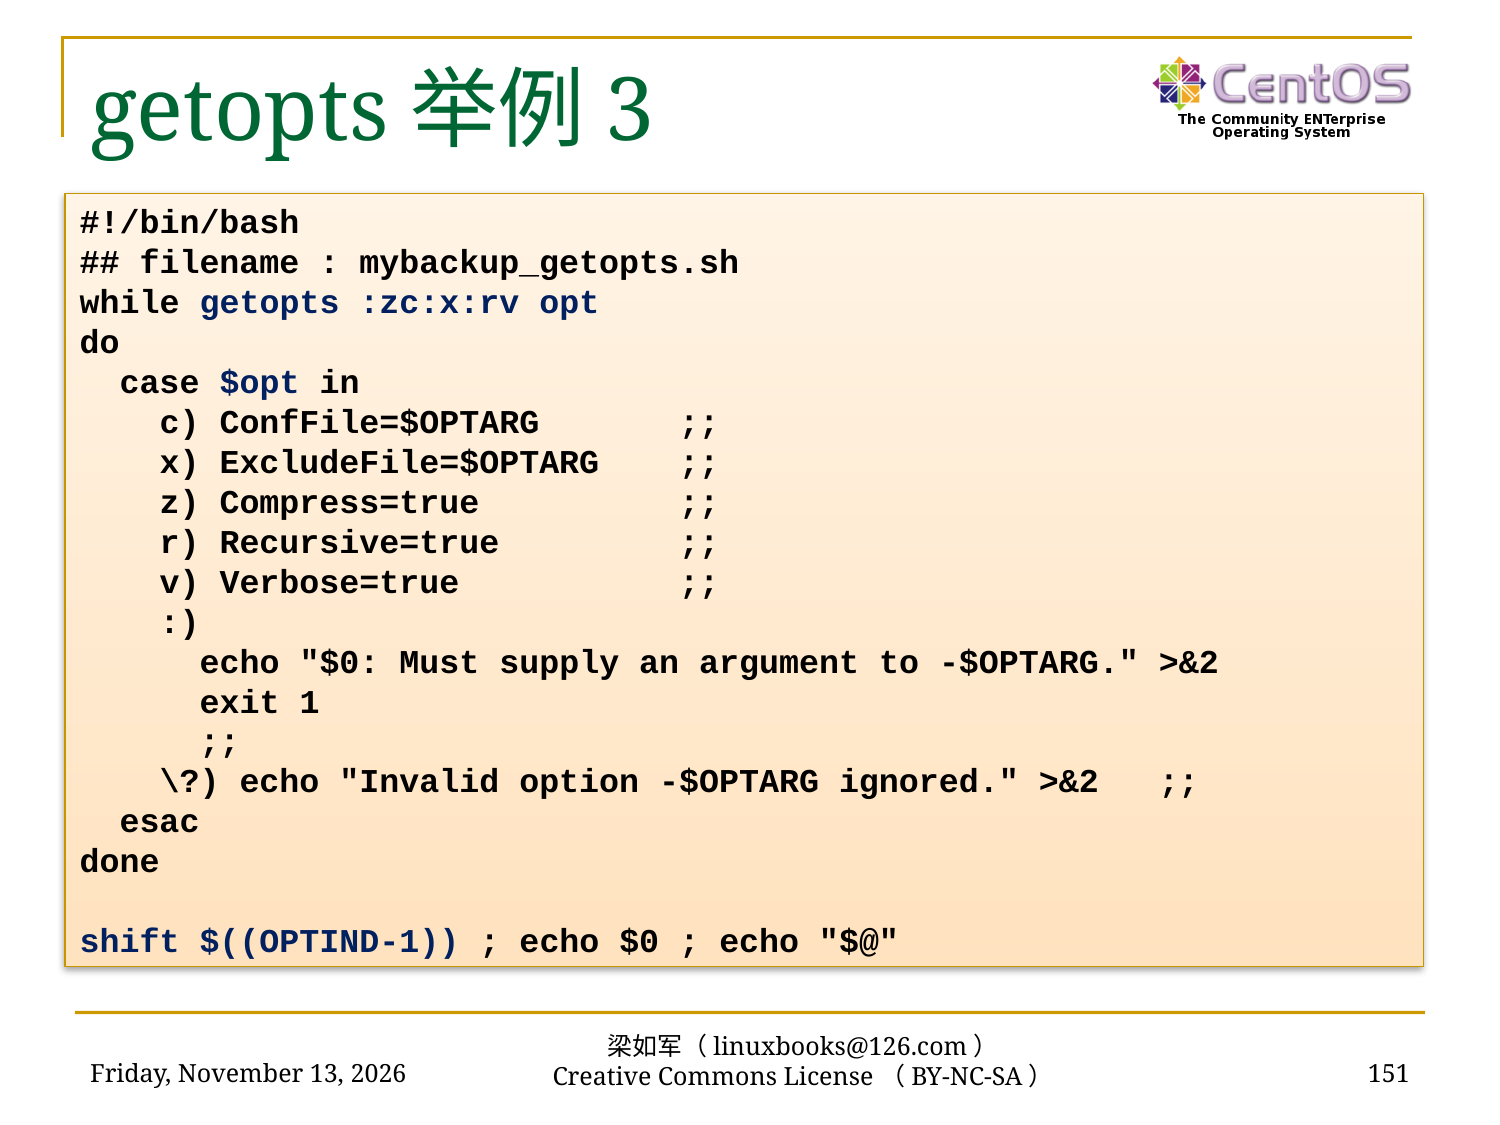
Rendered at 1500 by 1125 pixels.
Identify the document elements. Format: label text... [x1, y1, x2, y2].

text_box #!/bin/bash ## filename : mybackup_getopts.sh while getopts :zc:x:rv opt do case $opt in c) ConfFile=$OPTARG ;; x) ExcludeFile=$OPTARG ;; z) Compress=true ;; r) Recursive=true ;; v) Verbose=true ;; :) echo "$0: Must supply an argument to -$OPTARG." >&2 exit 1 ;; \?) echo "Invalid option -$OPTARG ignored." >&2 ;; esac done shift $((OPTIND-1)) ; echo $0 ; echo "$@" [64, 193, 1424, 967]
footer 梁如军（linuxbooks@126.com） Creative Commons License（BY-NC-SA） [359, 1022, 1247, 1099]
slide_number 151 [1074, 1023, 1426, 1100]
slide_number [74, 1023, 426, 1100]
title getopts举例3 [74, 45, 1426, 194]
